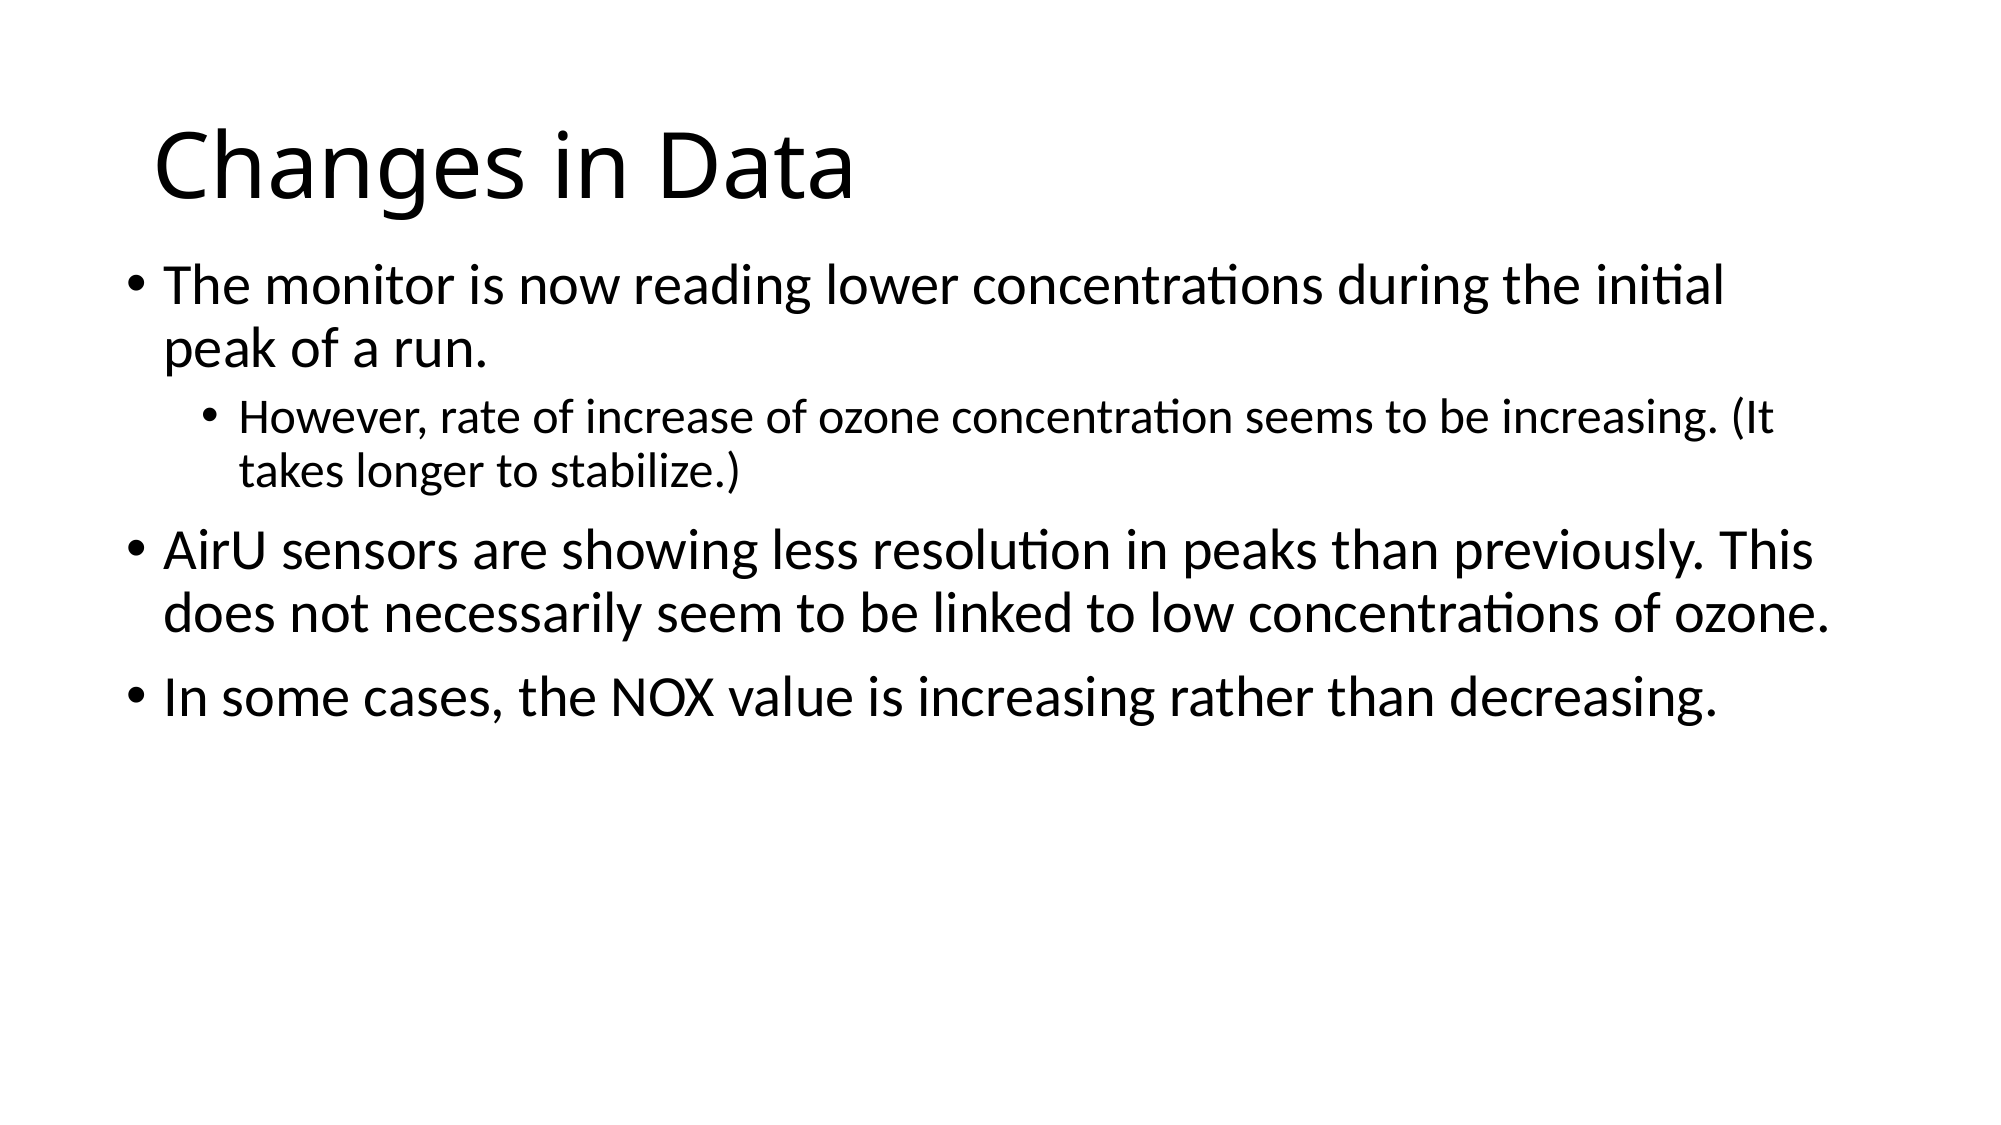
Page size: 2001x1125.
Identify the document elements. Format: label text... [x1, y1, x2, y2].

list The monitor is now reading lower concentrations during the initial peak of a run. However, rate of increase of ozone concentration seems to be increasing. (It takes longer to stabilize.) AirU sensors are showing less resolution in peaks than previously. This does not necessarily seem to be linked to low concentrations of ozone. In some cases, the NOX value is increasing rather than decreasing. [111, 246, 1863, 991]
title Changes in Data [137, 59, 1863, 246]
